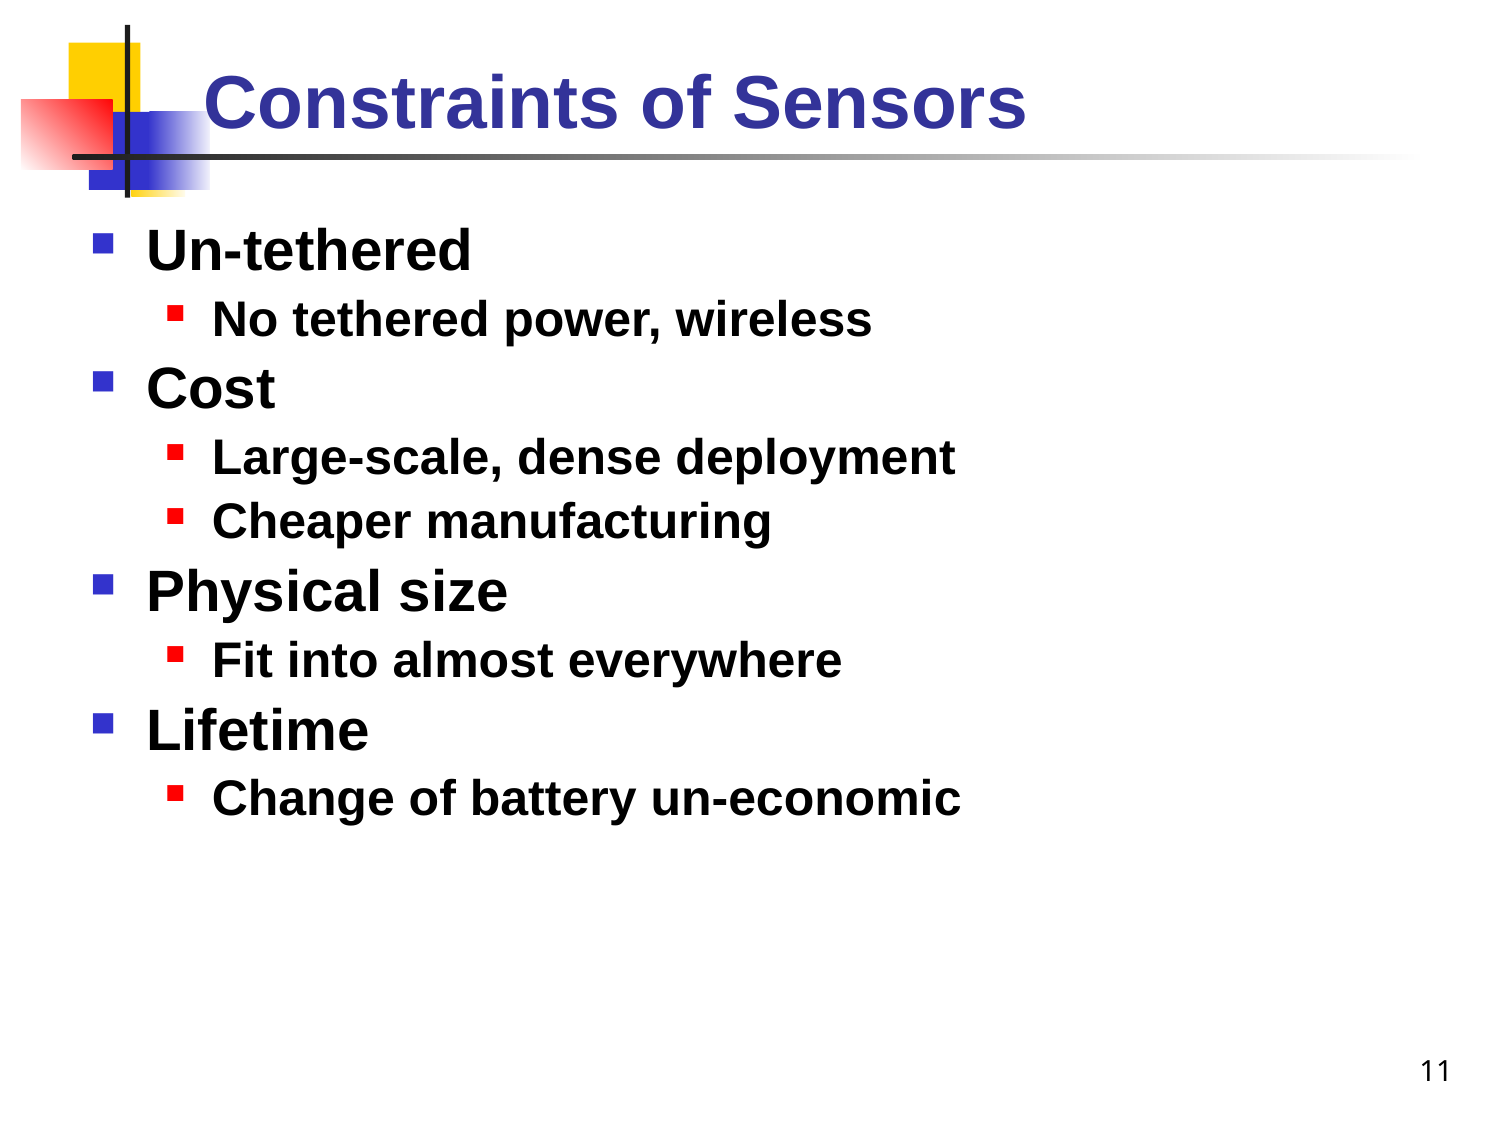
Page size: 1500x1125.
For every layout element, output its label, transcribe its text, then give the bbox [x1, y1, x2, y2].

list Un-tethered No tethered power, wireless Cost Large-scale, dense deployment Cheaper manufacturing Physical size Fit into almost everywhere Lifetime Change of battery un-economic [75, 212, 1438, 1063]
title Constraints of Sensors [188, 26, 1468, 152]
slide_number 11 [1155, 1024, 1468, 1100]
